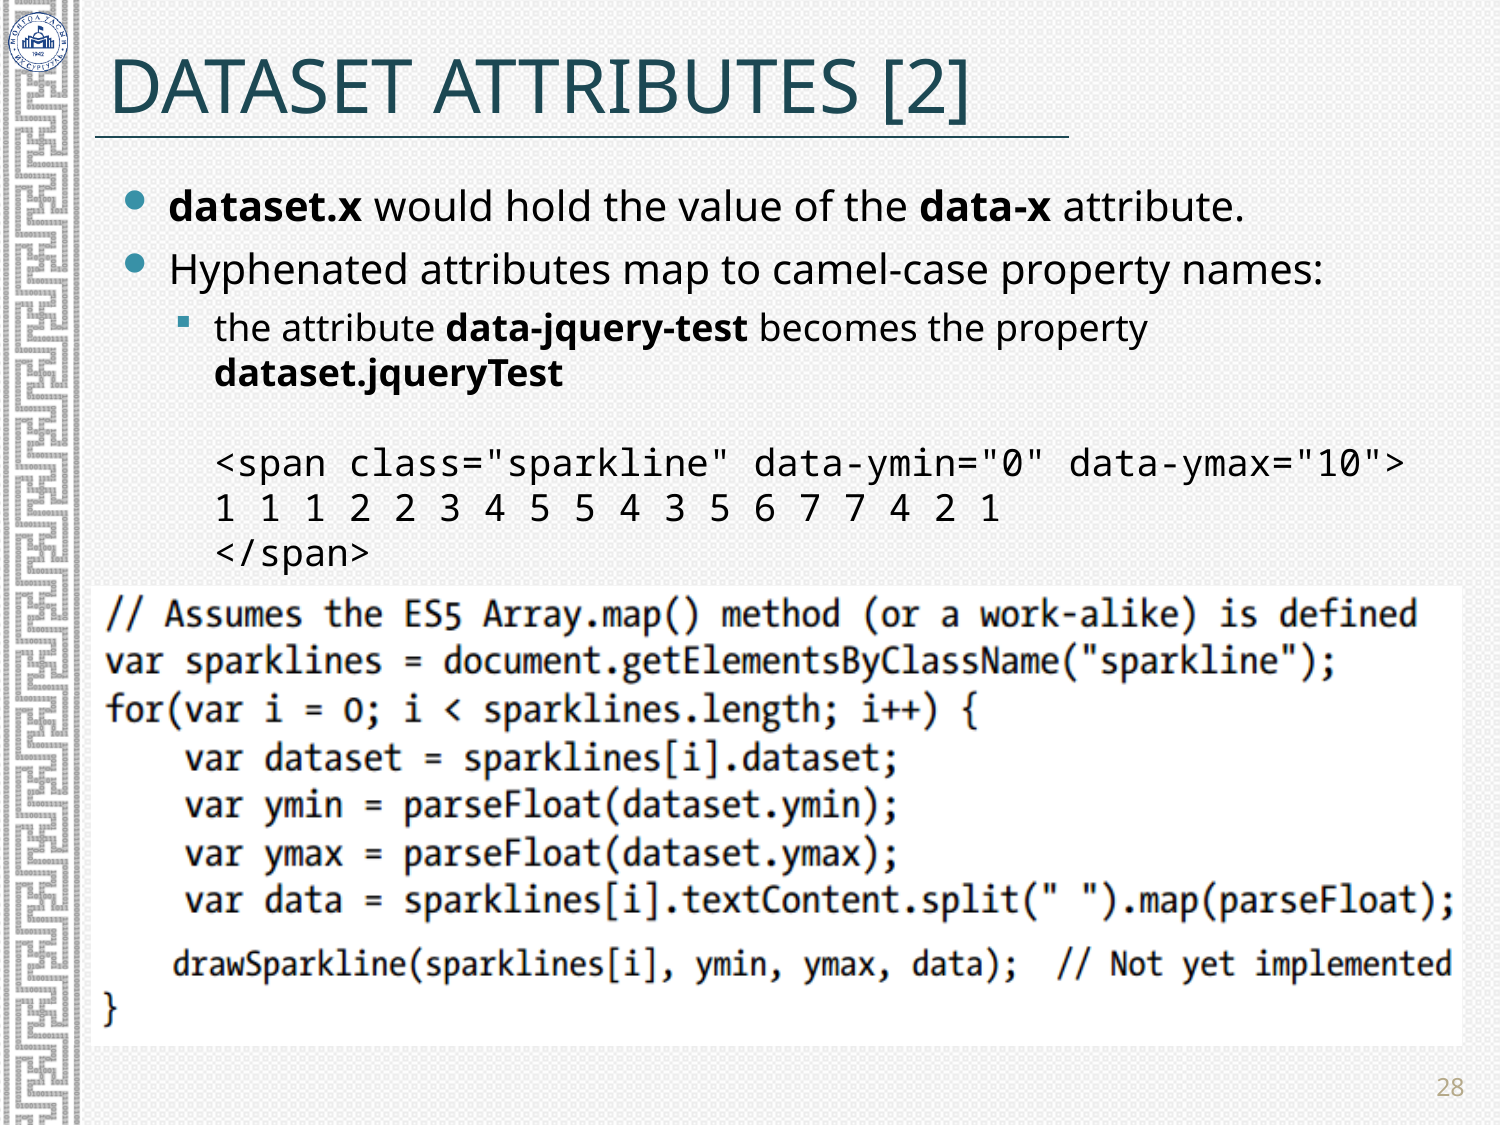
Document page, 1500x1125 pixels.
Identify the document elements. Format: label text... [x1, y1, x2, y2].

list dataset.x would hold the value of the data-x attribute. Hyphenated attributes map to camel-case property names: the attribute data-jquery-test becomes the property dataset.jqueryTest <span class="sparkline" data-ymin="0" data-ymax="10"> 1 1 1 2 2 3 4 5 5 4 3 5 6 7 7 4 2 1 </span> [93, 172, 1477, 1055]
title Dataset Attributes [2] [93, 41, 1477, 126]
picture [1, 0, 82, 1125]
slide_number 28 [1413, 1066, 1488, 1113]
picture [91, 585, 1463, 1046]
